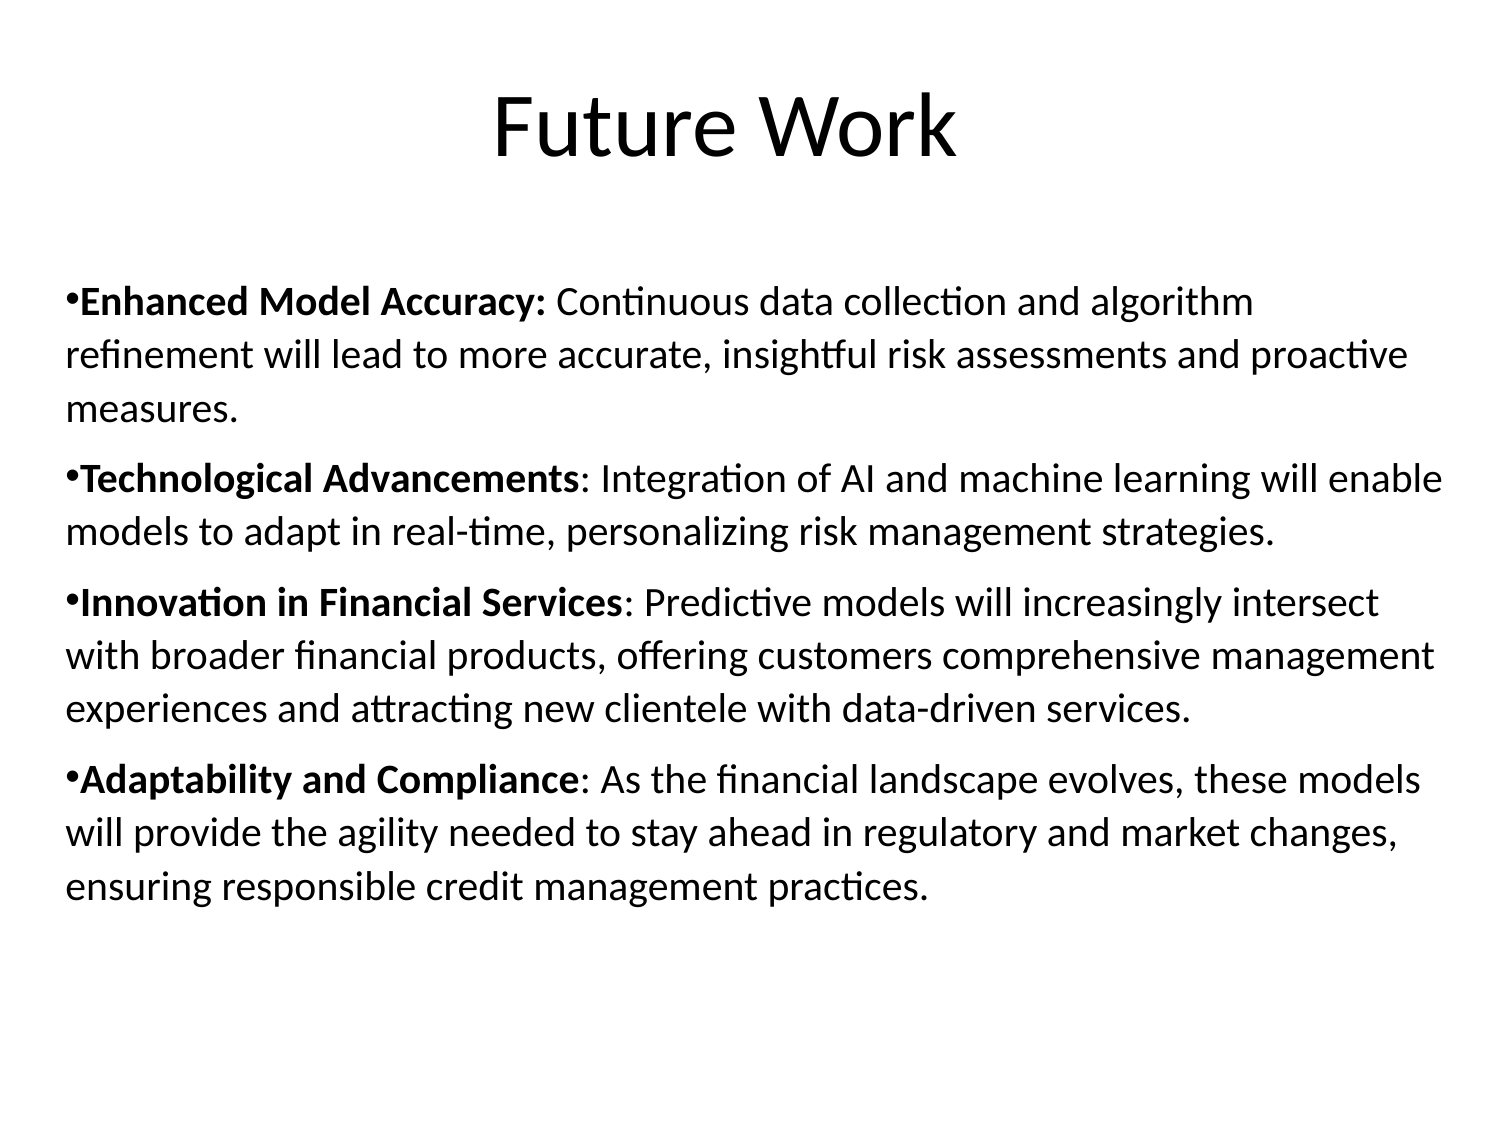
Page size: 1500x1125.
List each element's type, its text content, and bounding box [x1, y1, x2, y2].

title Future Work [50, 26, 1401, 214]
list Enhanced Model Accuracy: Continuous data collection and algorithm refinement will lead to more accurate, insightful risk assessments and proactive measures. Technological Advancements: Integration of AI and machine learning will enable models to adapt in real-time, personalizing risk management strategies. Innovation in Financial Services: Predictive models will increasingly intersect with broader financial products, offering customers comprehensive management experiences and attracting new clientele with data-driven services. Adaptability and Compliance: As the financial landscape evolves, these models will provide the agility needed to stay ahead in regulatory and market changes, ensuring responsible credit management practices. [50, 262, 1464, 1005]
